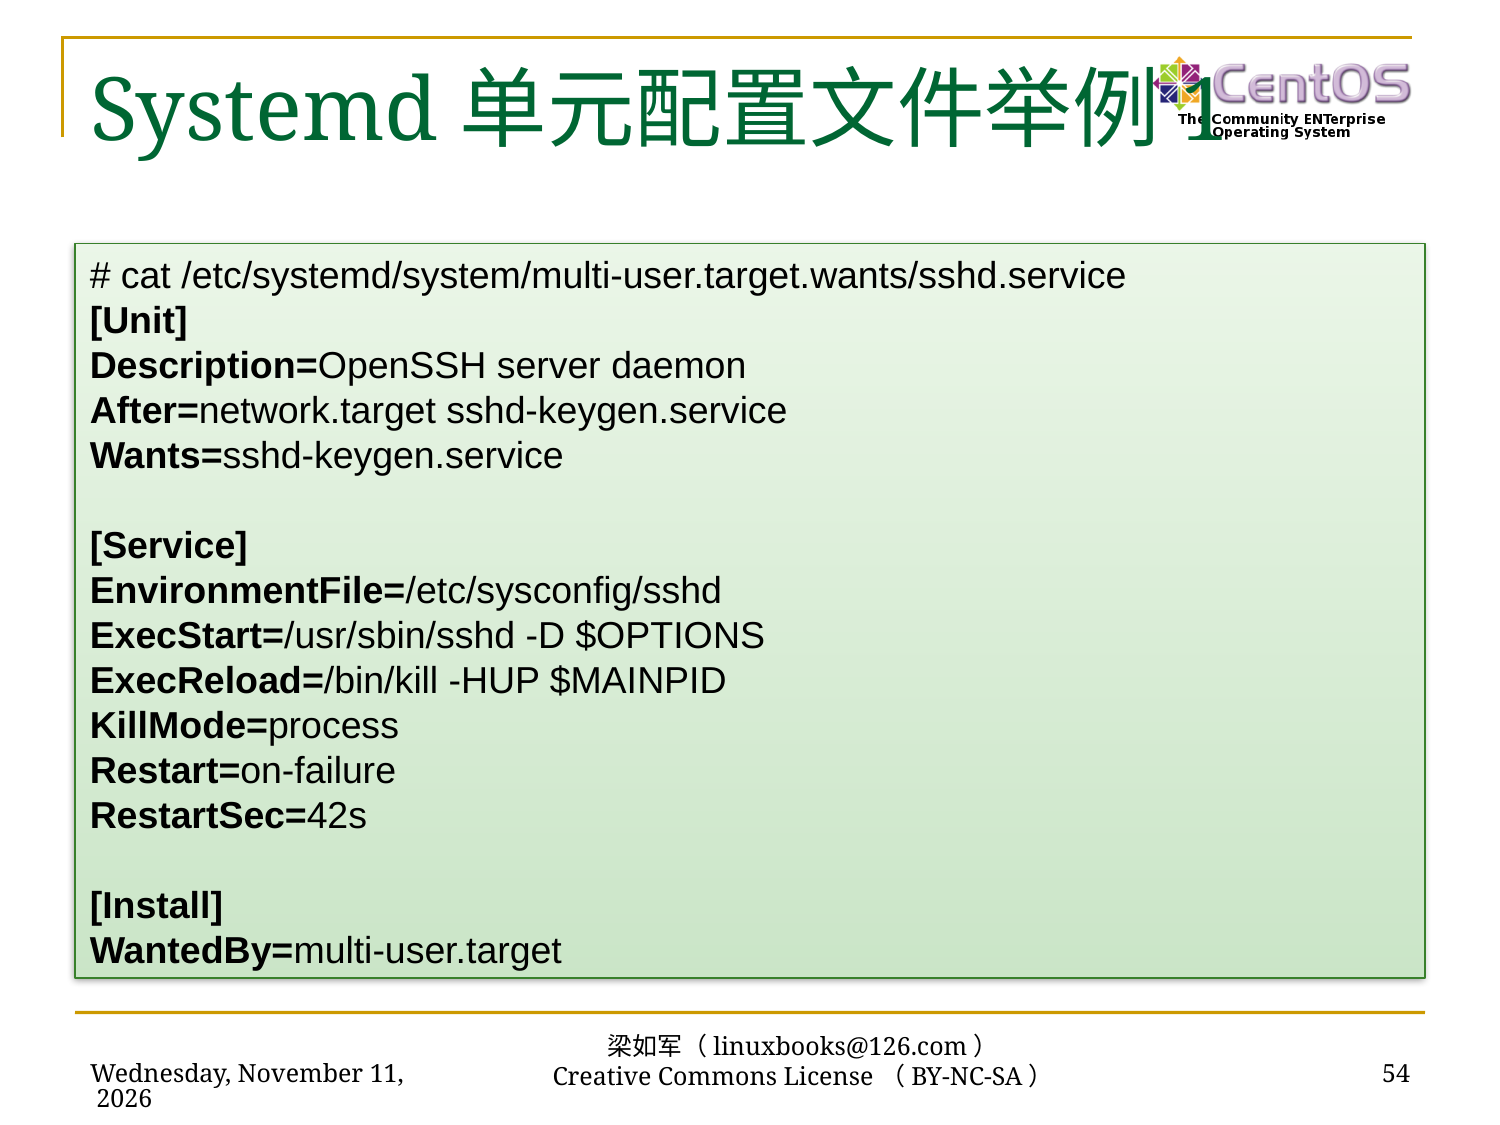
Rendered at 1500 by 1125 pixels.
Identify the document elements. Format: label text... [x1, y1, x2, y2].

text_box # cat /etc/systemd/system/multi-user.target.wants/sshd.service [Unit] Description=OpenSSH server daemon After=network.target sshd-keygen.service Wants=sshd-keygen.service [Service] EnvironmentFile=/etc/sysconfig/sshd ExecStart=/usr/sbin/sshd -D $OPTIONS ExecReload=/bin/kill -HUP $MAINPID KillMode=process Restart=on-failure RestartSec=42s [Install] WantedBy=multi-user.target [74, 243, 1426, 979]
slide_number 54 [1074, 1023, 1426, 1100]
footer 梁如军（linuxbooks@126.com） Creative Commons License（BY-NC-SA） [359, 1022, 1247, 1099]
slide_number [74, 1023, 426, 1100]
title Systemd单元配置文件举例1 [74, 45, 1426, 233]
